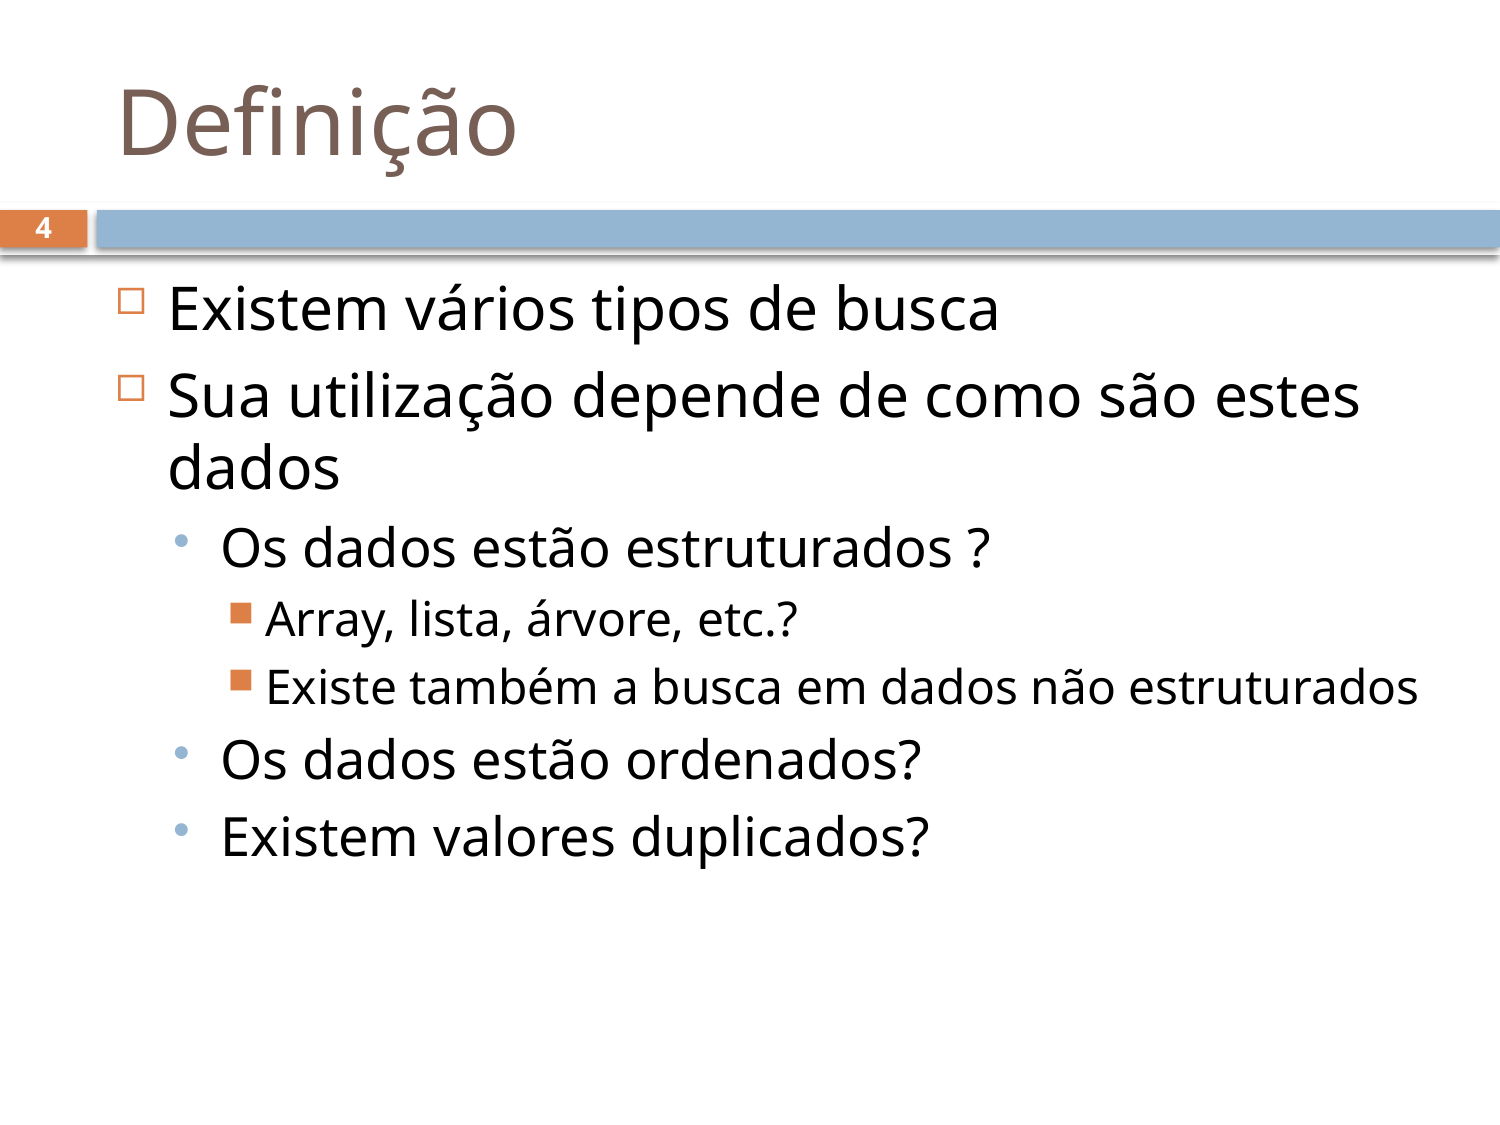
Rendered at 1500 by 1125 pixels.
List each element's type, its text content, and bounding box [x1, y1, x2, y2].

list Existem vários tipos de busca Sua utilização depende de como são estes dados Os dados estão estruturados ? Array, lista, árvore, etc.? Existe também a busca em dados não estruturados Os dados estão ordenados? Existem valores duplicados? [100, 262, 1438, 1000]
slide_number 4 [0, 208, 88, 249]
title Definição [100, 37, 1438, 200]
